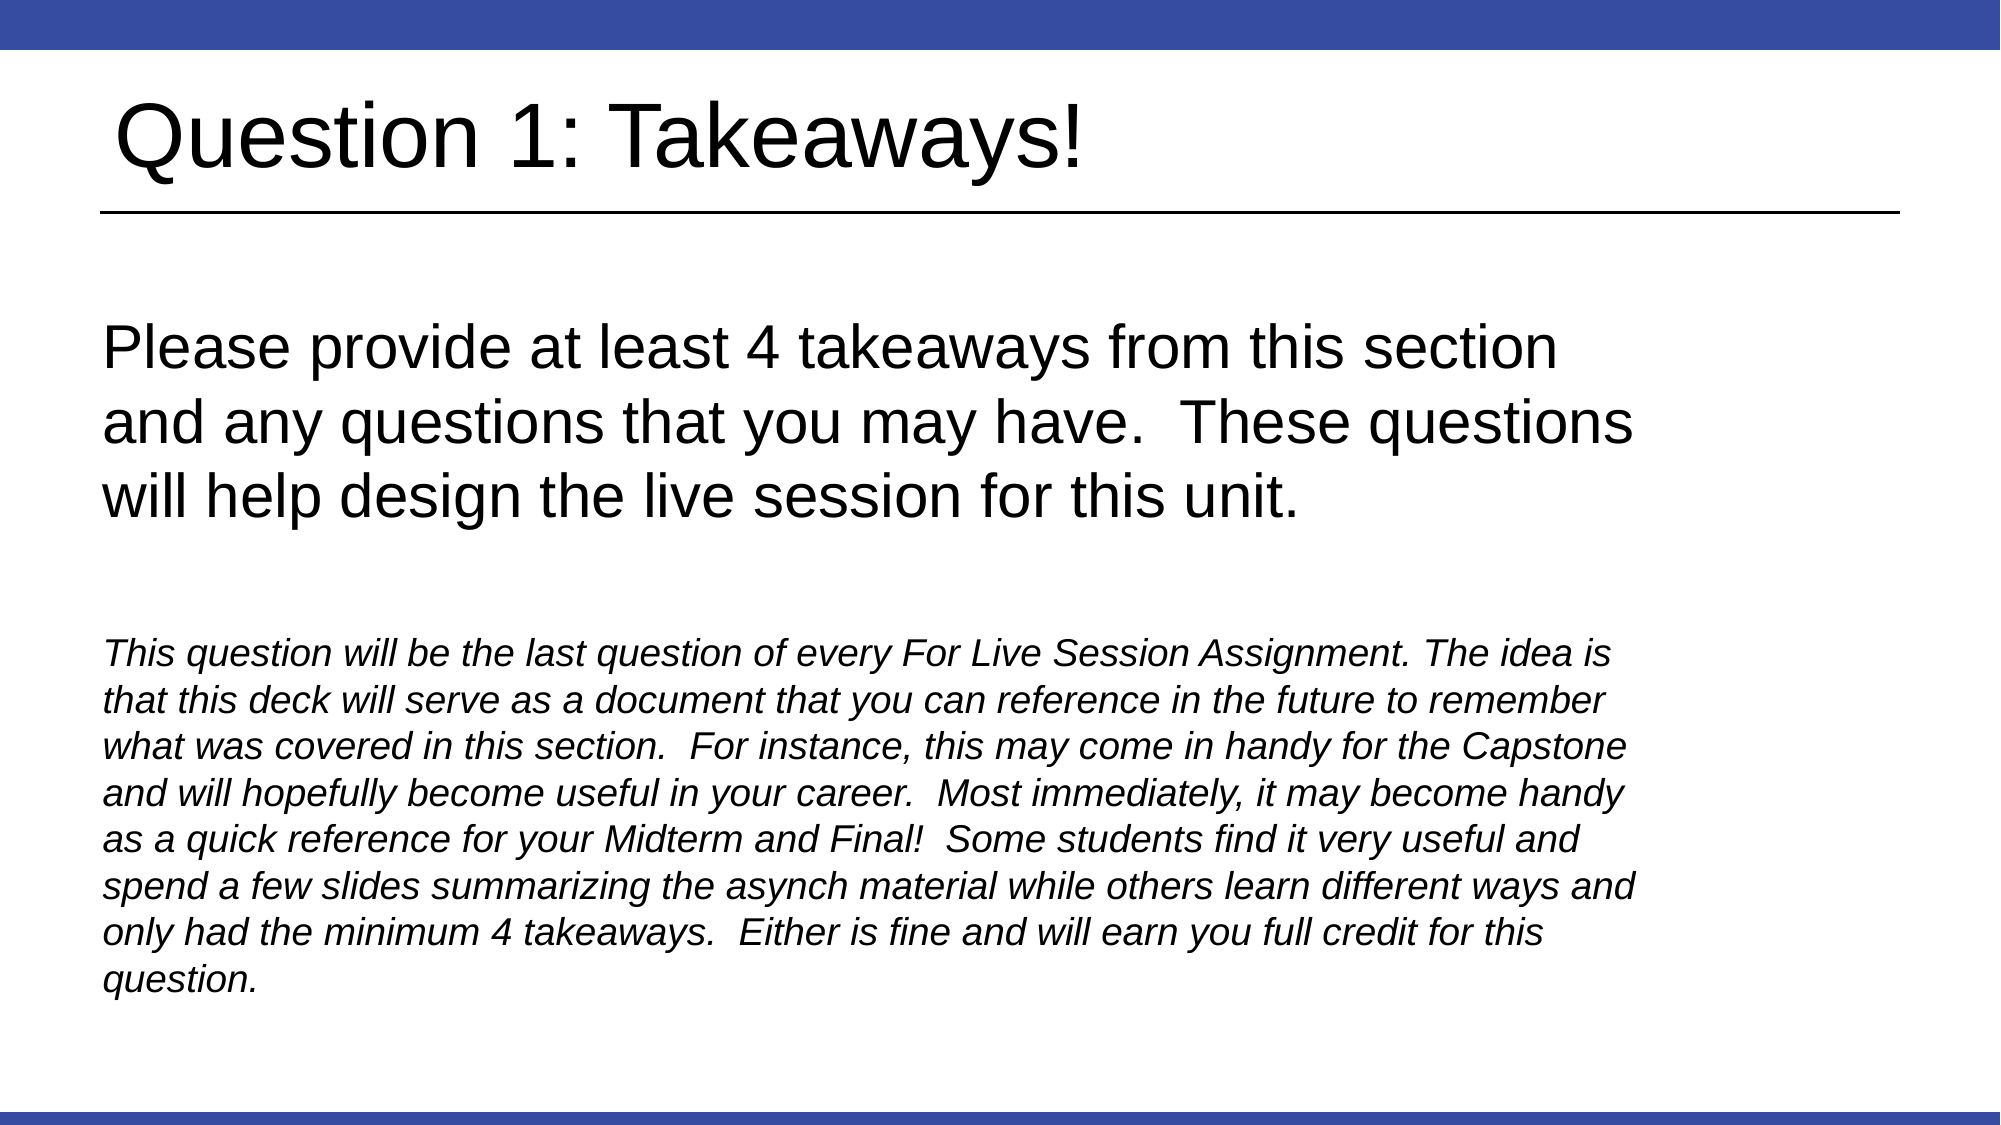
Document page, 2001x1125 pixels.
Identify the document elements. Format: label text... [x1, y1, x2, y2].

title Question 1: Takeaways! [99, 37, 1900, 225]
list Please provide at least 4 takeaways from this section and any questions that you may have. These questions will help design the live session for this unit. This question will be the last question of every For Live Session Assignment. The idea is that this deck will serve as a document that you can reference in the future to remember what was covered in this section. For instance, this may come in handy for the Capstone and will hopefully become useful in your career. Most immediately, it may become handy as a quick reference for your Midterm and Final! Some students find it very useful and spend a few slides summarizing the asynch material while others learn different ways and only had the minimum 4 takeaways. Either is fine and will earn you full credit for this question. [87, 299, 1672, 1014]
